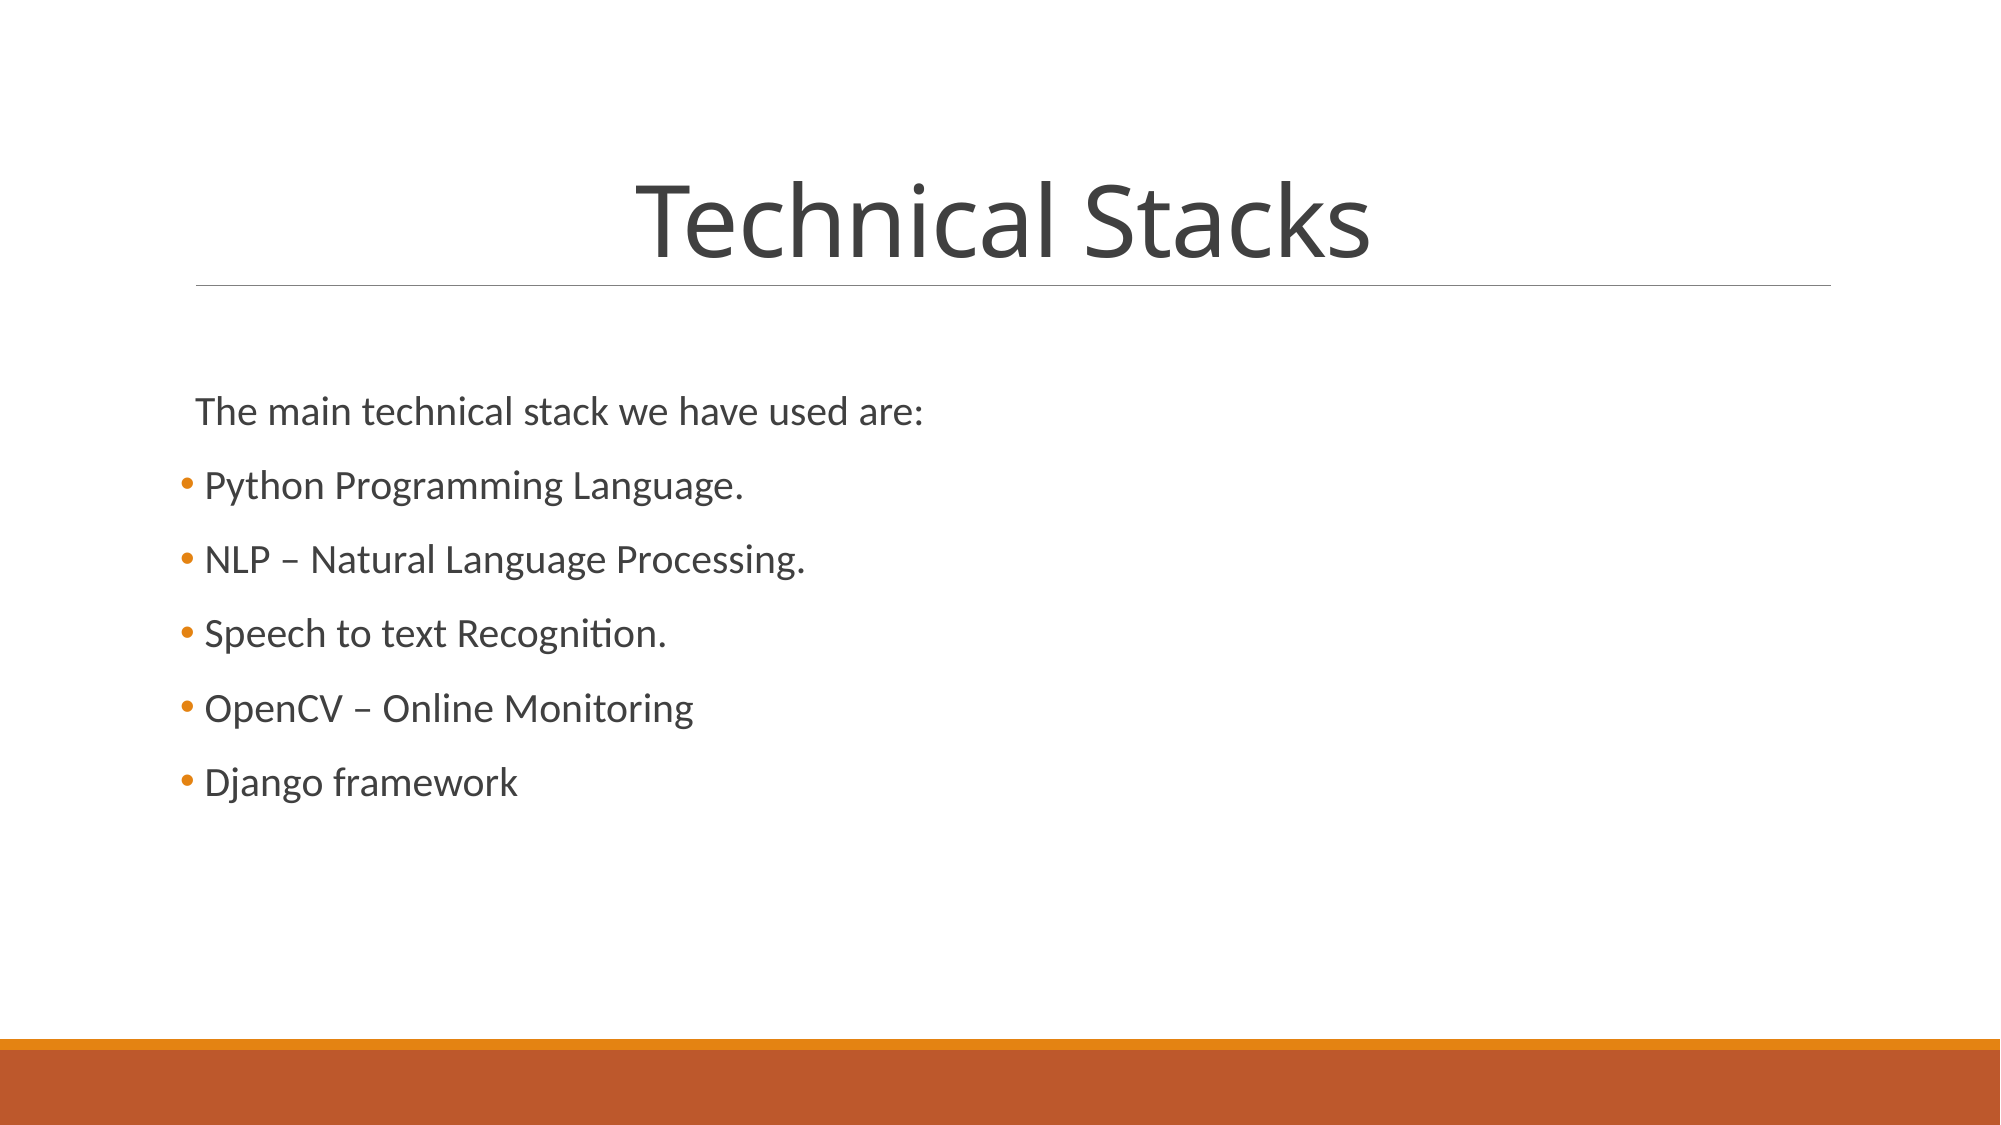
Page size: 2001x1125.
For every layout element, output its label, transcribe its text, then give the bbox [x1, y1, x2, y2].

list The main technical stack we have used are: Python Programming Language. NLP – Natural Language Processing. Speech to text Recognition. OpenCV – Online Monitoring Django framework [180, 302, 1830, 963]
title Technical Stacks [180, 47, 1830, 285]
